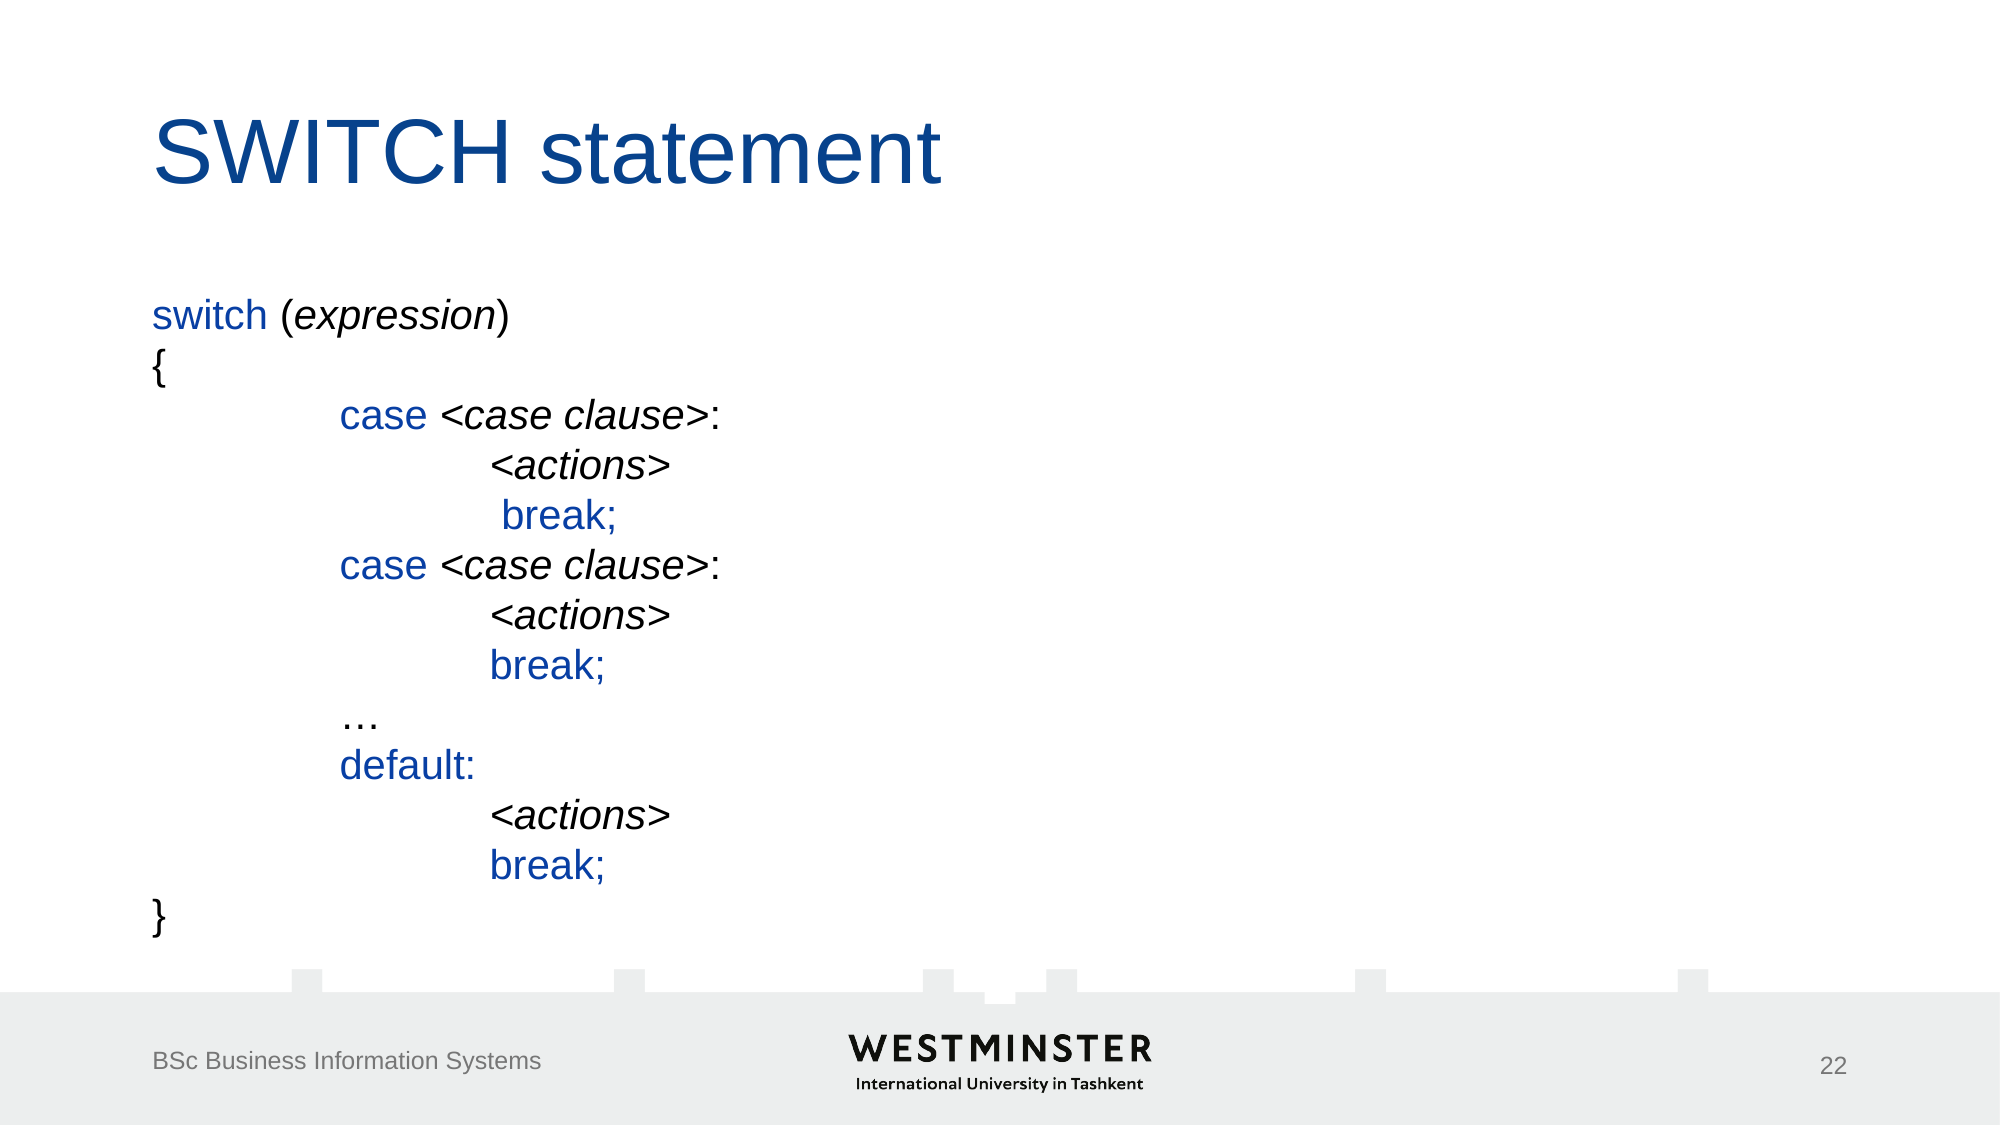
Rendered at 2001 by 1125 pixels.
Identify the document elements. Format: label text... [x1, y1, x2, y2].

picture [0, 969, 2000, 1125]
title SWITCH statement [137, 77, 1545, 219]
slide_number 22 [1528, 1042, 1863, 1103]
text_box switch (expression) { case <case clause>: <actions> break; case <case clause>: <actions> break; … default: <actions> break; } [137, 280, 970, 1102]
